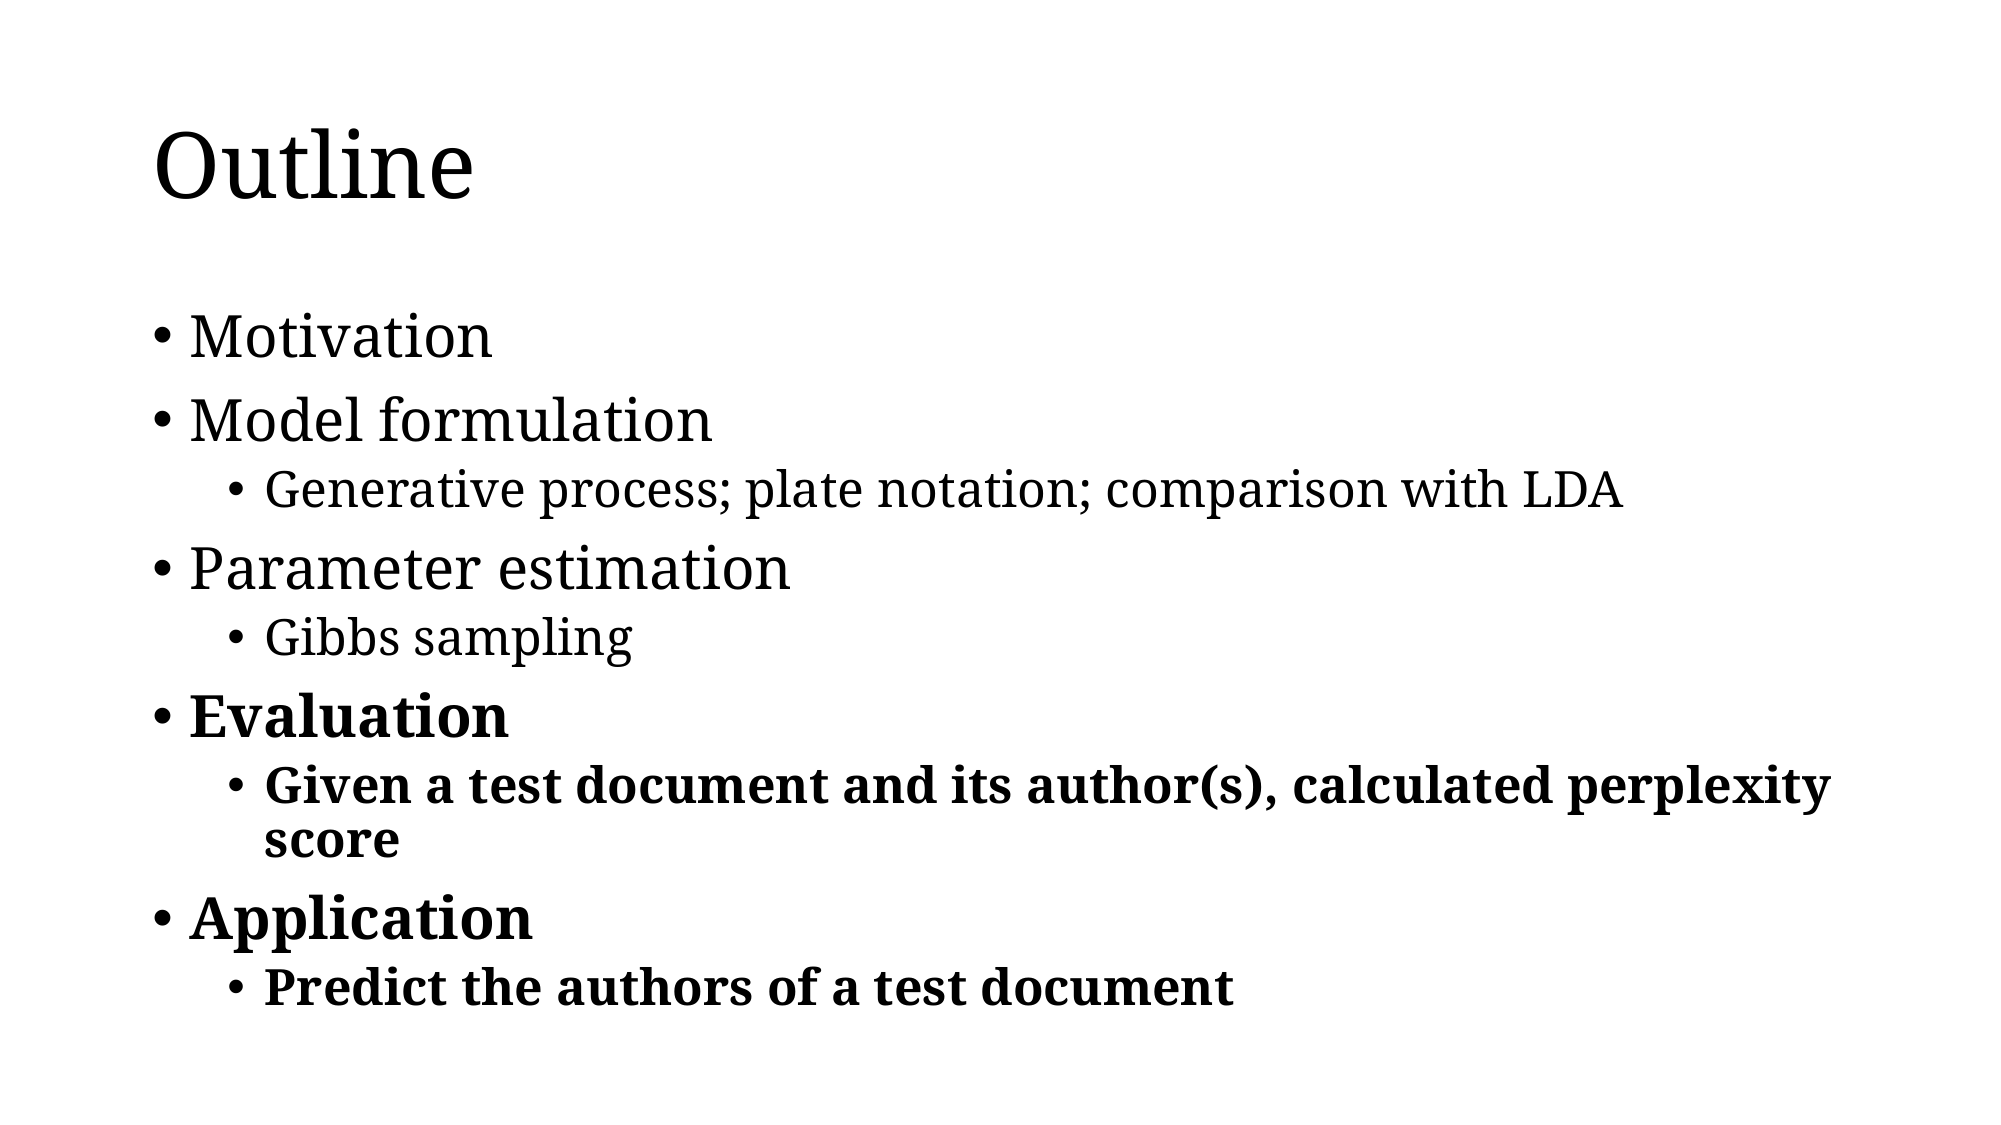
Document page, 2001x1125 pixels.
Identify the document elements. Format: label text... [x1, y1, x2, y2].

list Motivation Model formulation Generative process; plate notation; comparison with LDA Parameter estimation Gibbs sampling Evaluation Given a test document and its author(s), calculated perplexity score Application Predict the authors of a test document [137, 299, 1863, 1014]
title Outline [137, 59, 1863, 278]
